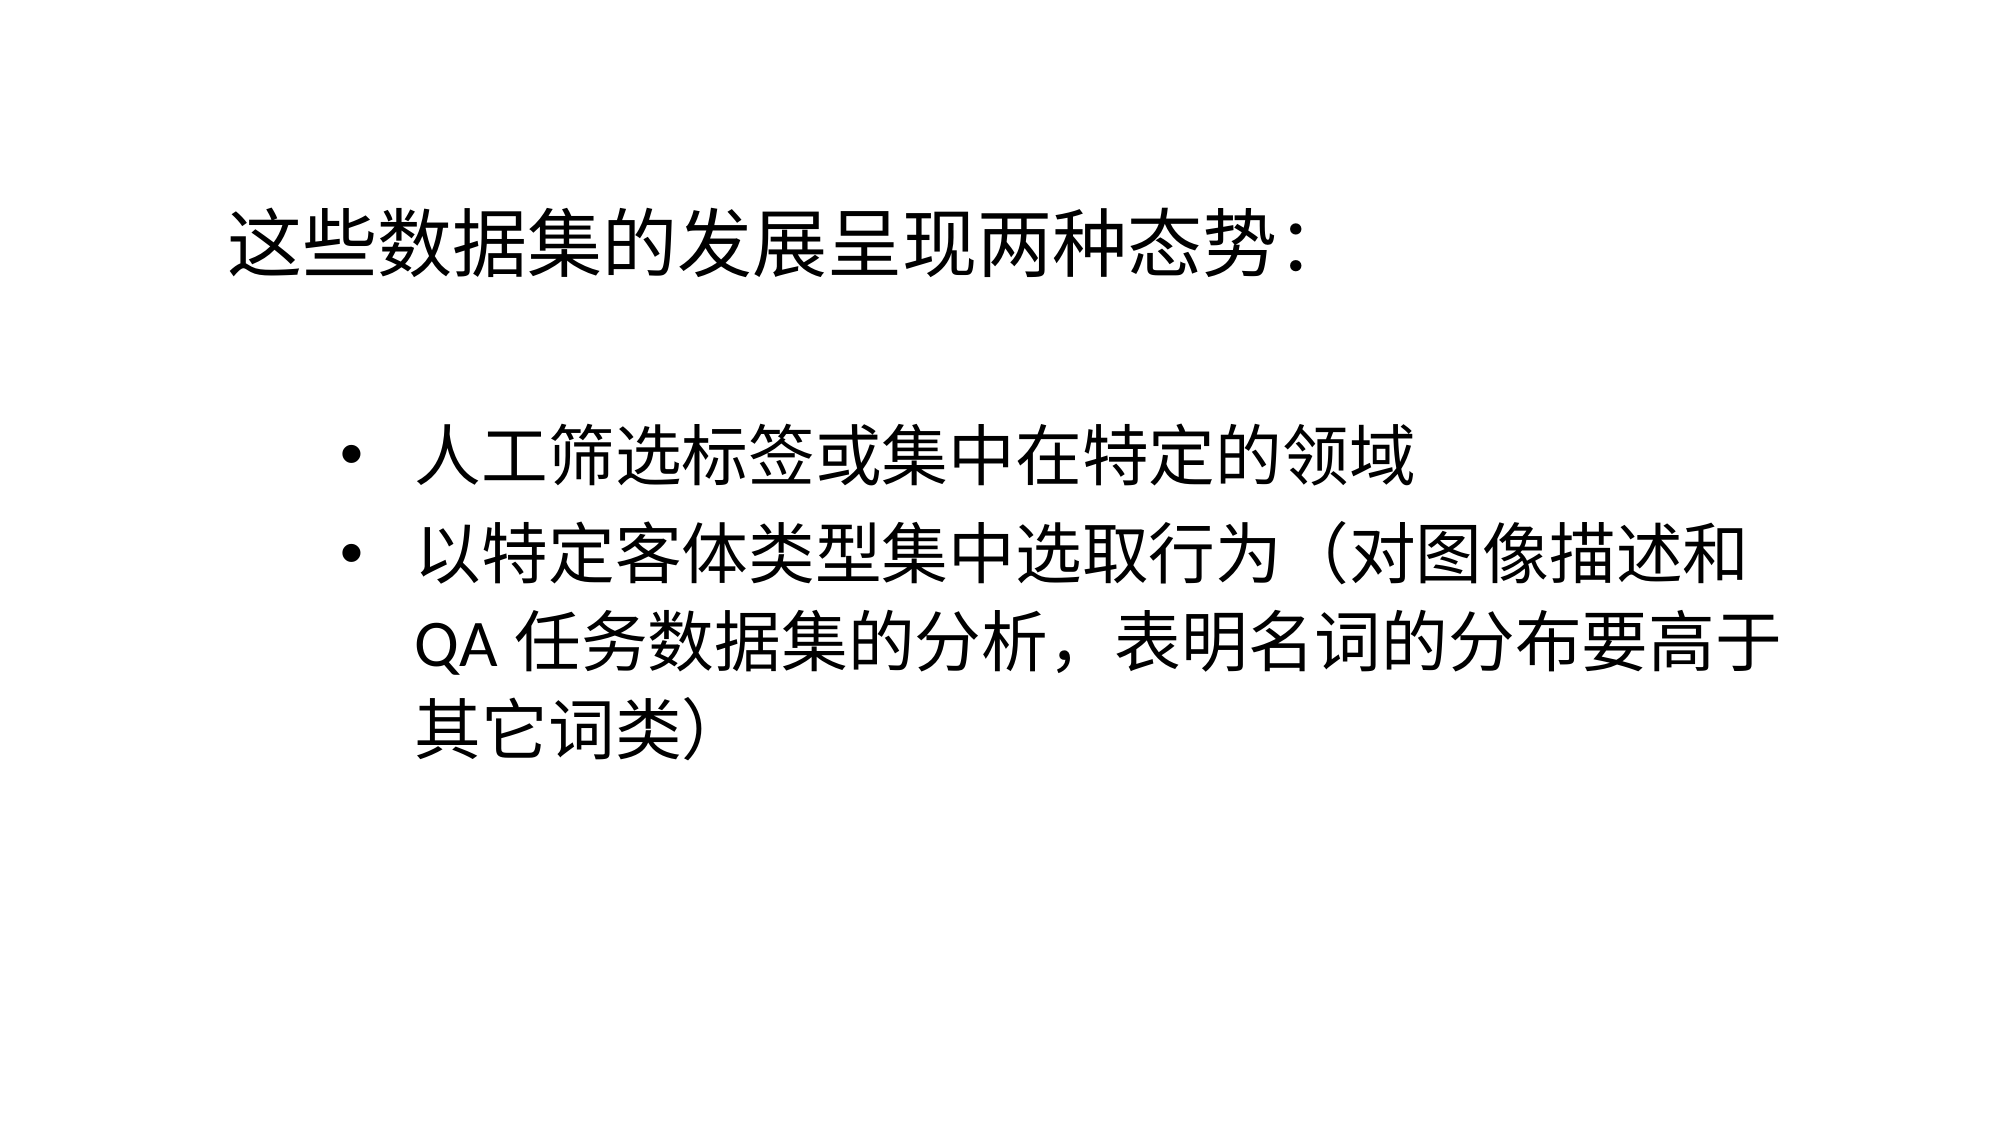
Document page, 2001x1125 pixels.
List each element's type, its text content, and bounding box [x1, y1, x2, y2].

list 这些数据集的发展呈现两种态势： 人工筛选标签或集中在特定的领域 以特定客体类型集中选取行为（对图像描述和QA任务数据集的分析，表明名词的分布要高于其它词类） [137, 179, 1863, 894]
